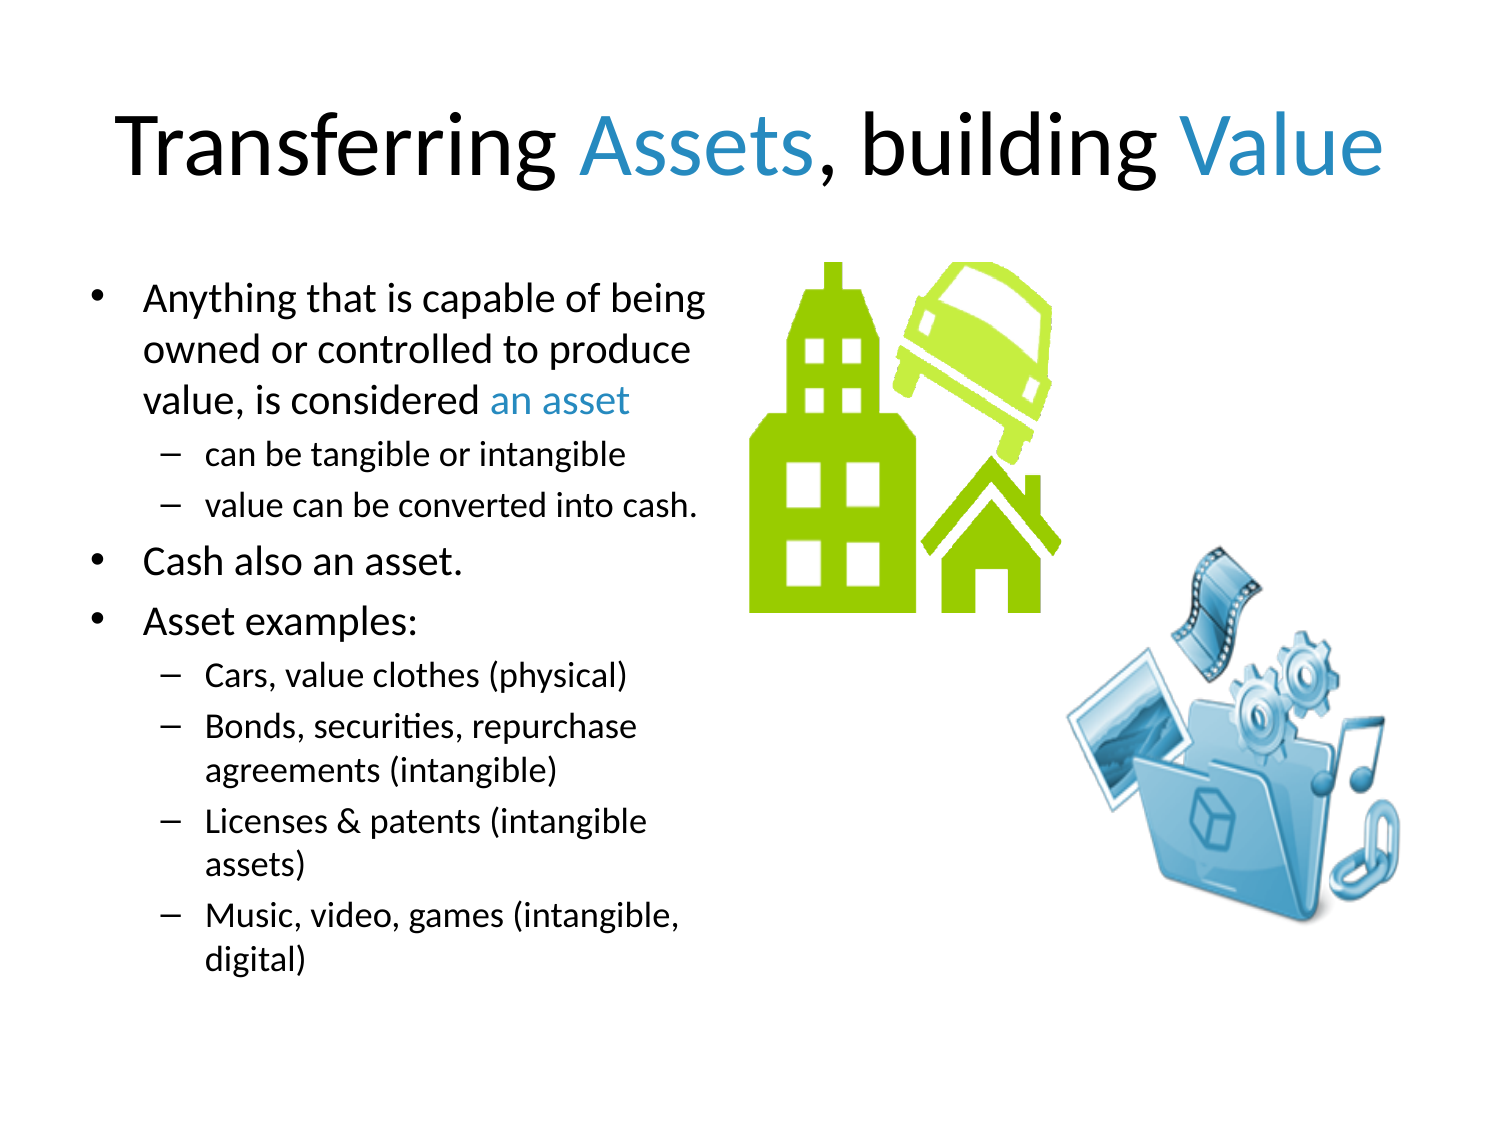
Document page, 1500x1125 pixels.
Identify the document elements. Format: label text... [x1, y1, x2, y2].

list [748, 262, 1062, 613]
title Transferring Assets, building Value [75, 45, 1425, 233]
picture [1063, 504, 1405, 959]
list Anything that is capable of being owned or controlled to produce value, is considered an asset can be tangible or intangible value can be converted into cash. Cash also an asset. Asset examples: Cars, value clothes (physical) Bonds, securities, repurchase agreements (intangible) Licenses & patents (intangible assets) Music, video, games (intangible, digital) [75, 262, 738, 1005]
